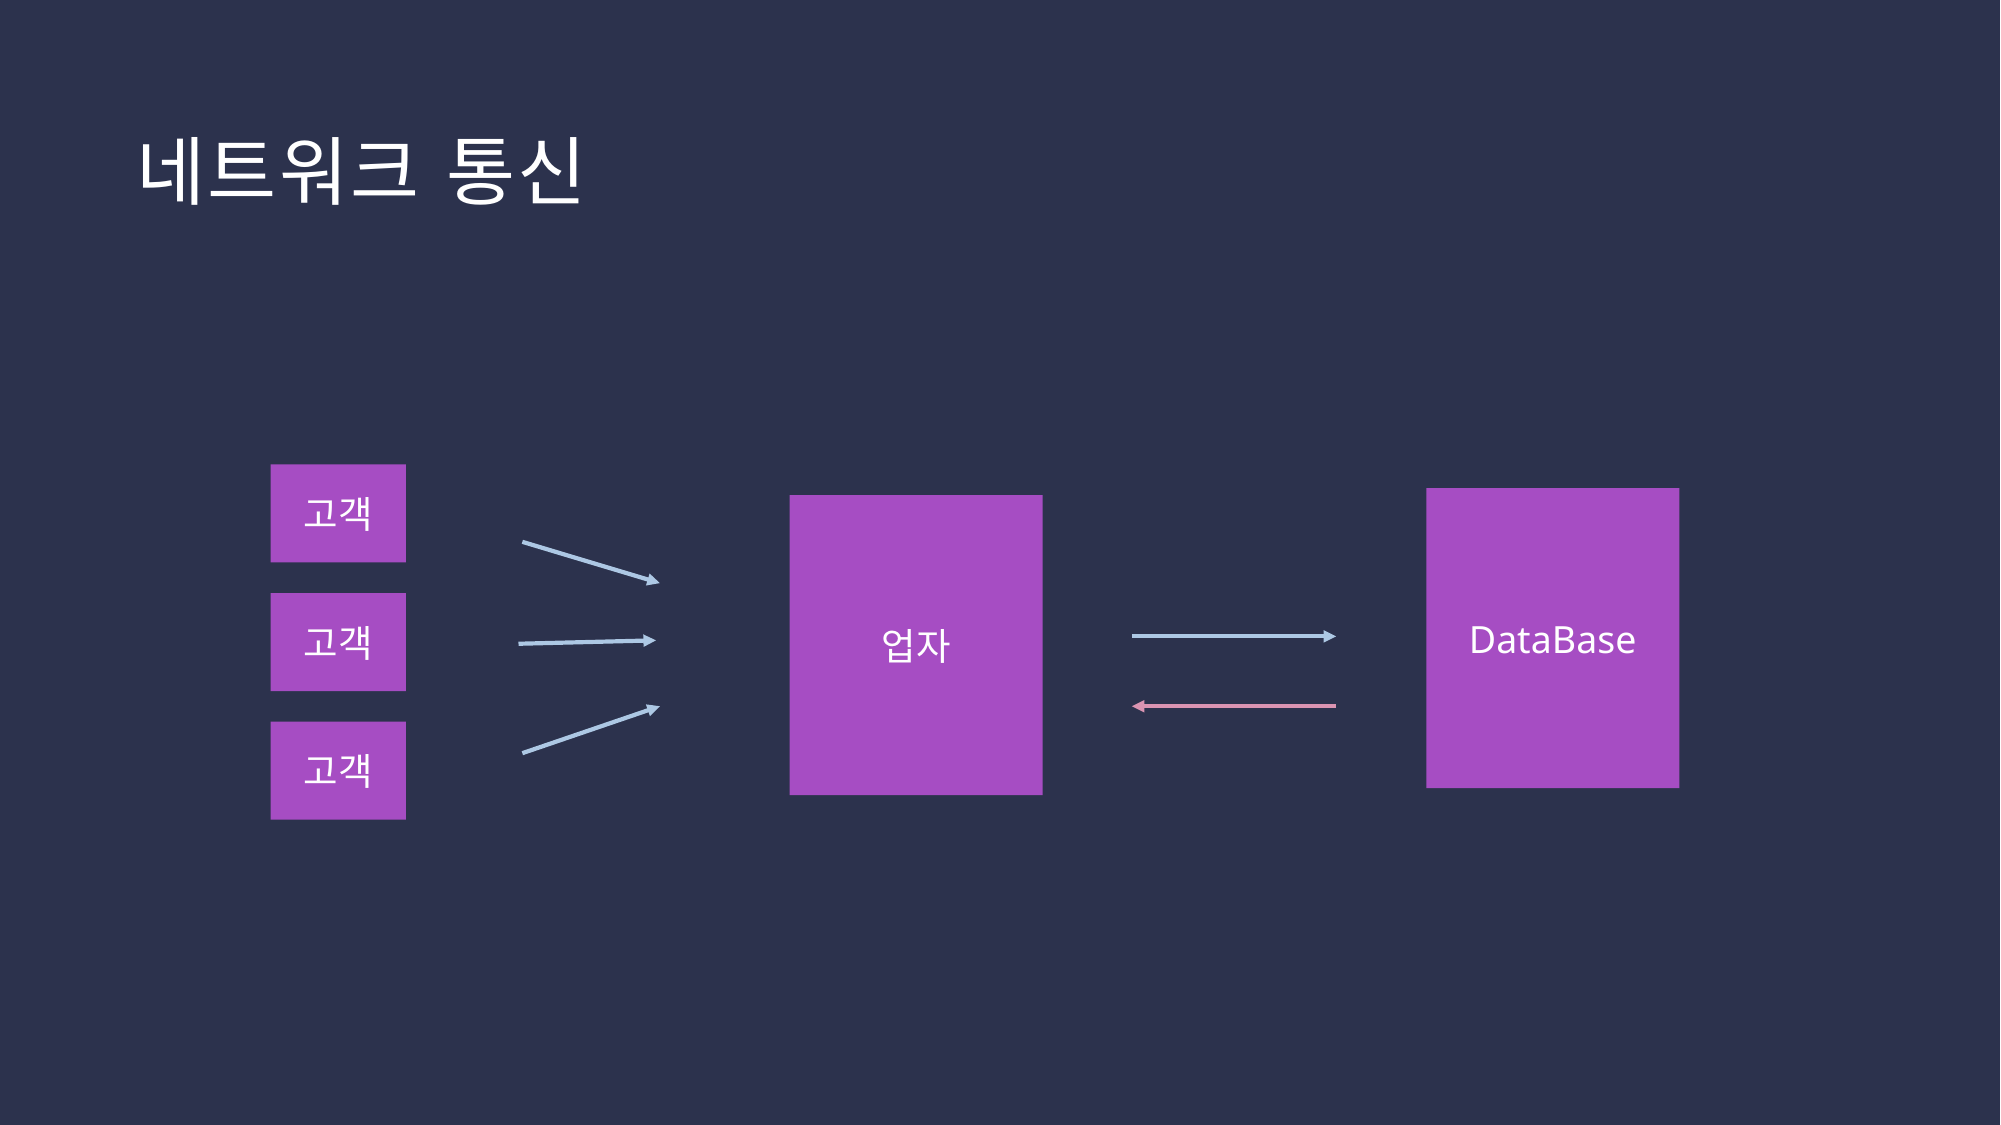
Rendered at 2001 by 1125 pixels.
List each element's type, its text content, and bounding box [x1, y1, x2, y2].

title 네트워크 통신 [118, 101, 1878, 344]
text_box DataBase [1425, 487, 1680, 789]
text_box 고객 [270, 592, 407, 692]
text_box 고객 [270, 721, 407, 821]
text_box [518, 640, 656, 644]
text_box 고객 [270, 463, 407, 563]
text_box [522, 706, 660, 754]
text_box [522, 541, 660, 584]
text_box 업자 [789, 494, 1044, 796]
